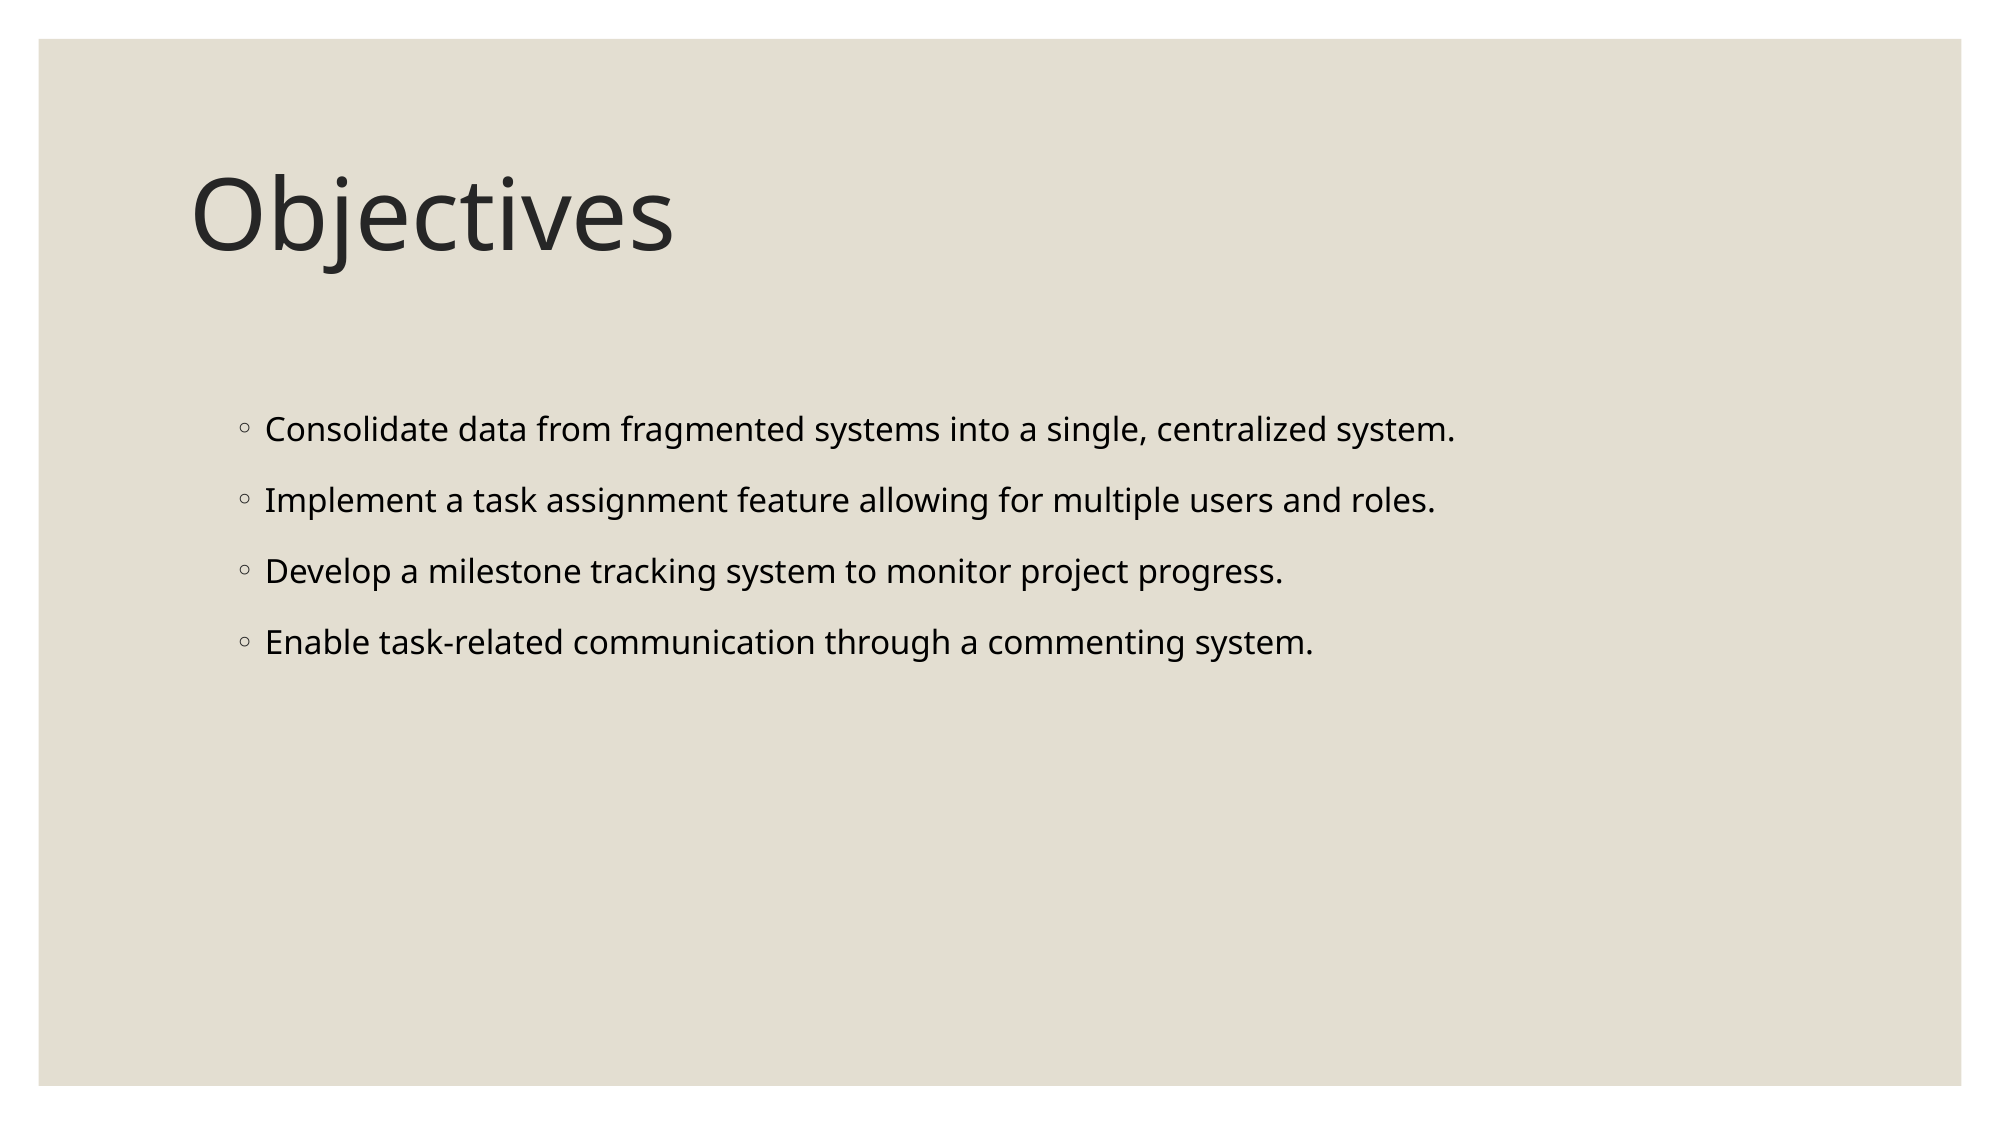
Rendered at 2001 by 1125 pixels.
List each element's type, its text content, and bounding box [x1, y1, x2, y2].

list Consolidate data from fragmented systems into a single, centralized system. Implement a task assignment feature allowing for multiple users and roles. Develop a milestone tracking system to monitor project progress. Enable task-related communication through a commenting system. [174, 345, 1825, 990]
title Objectives [174, 105, 1825, 331]
